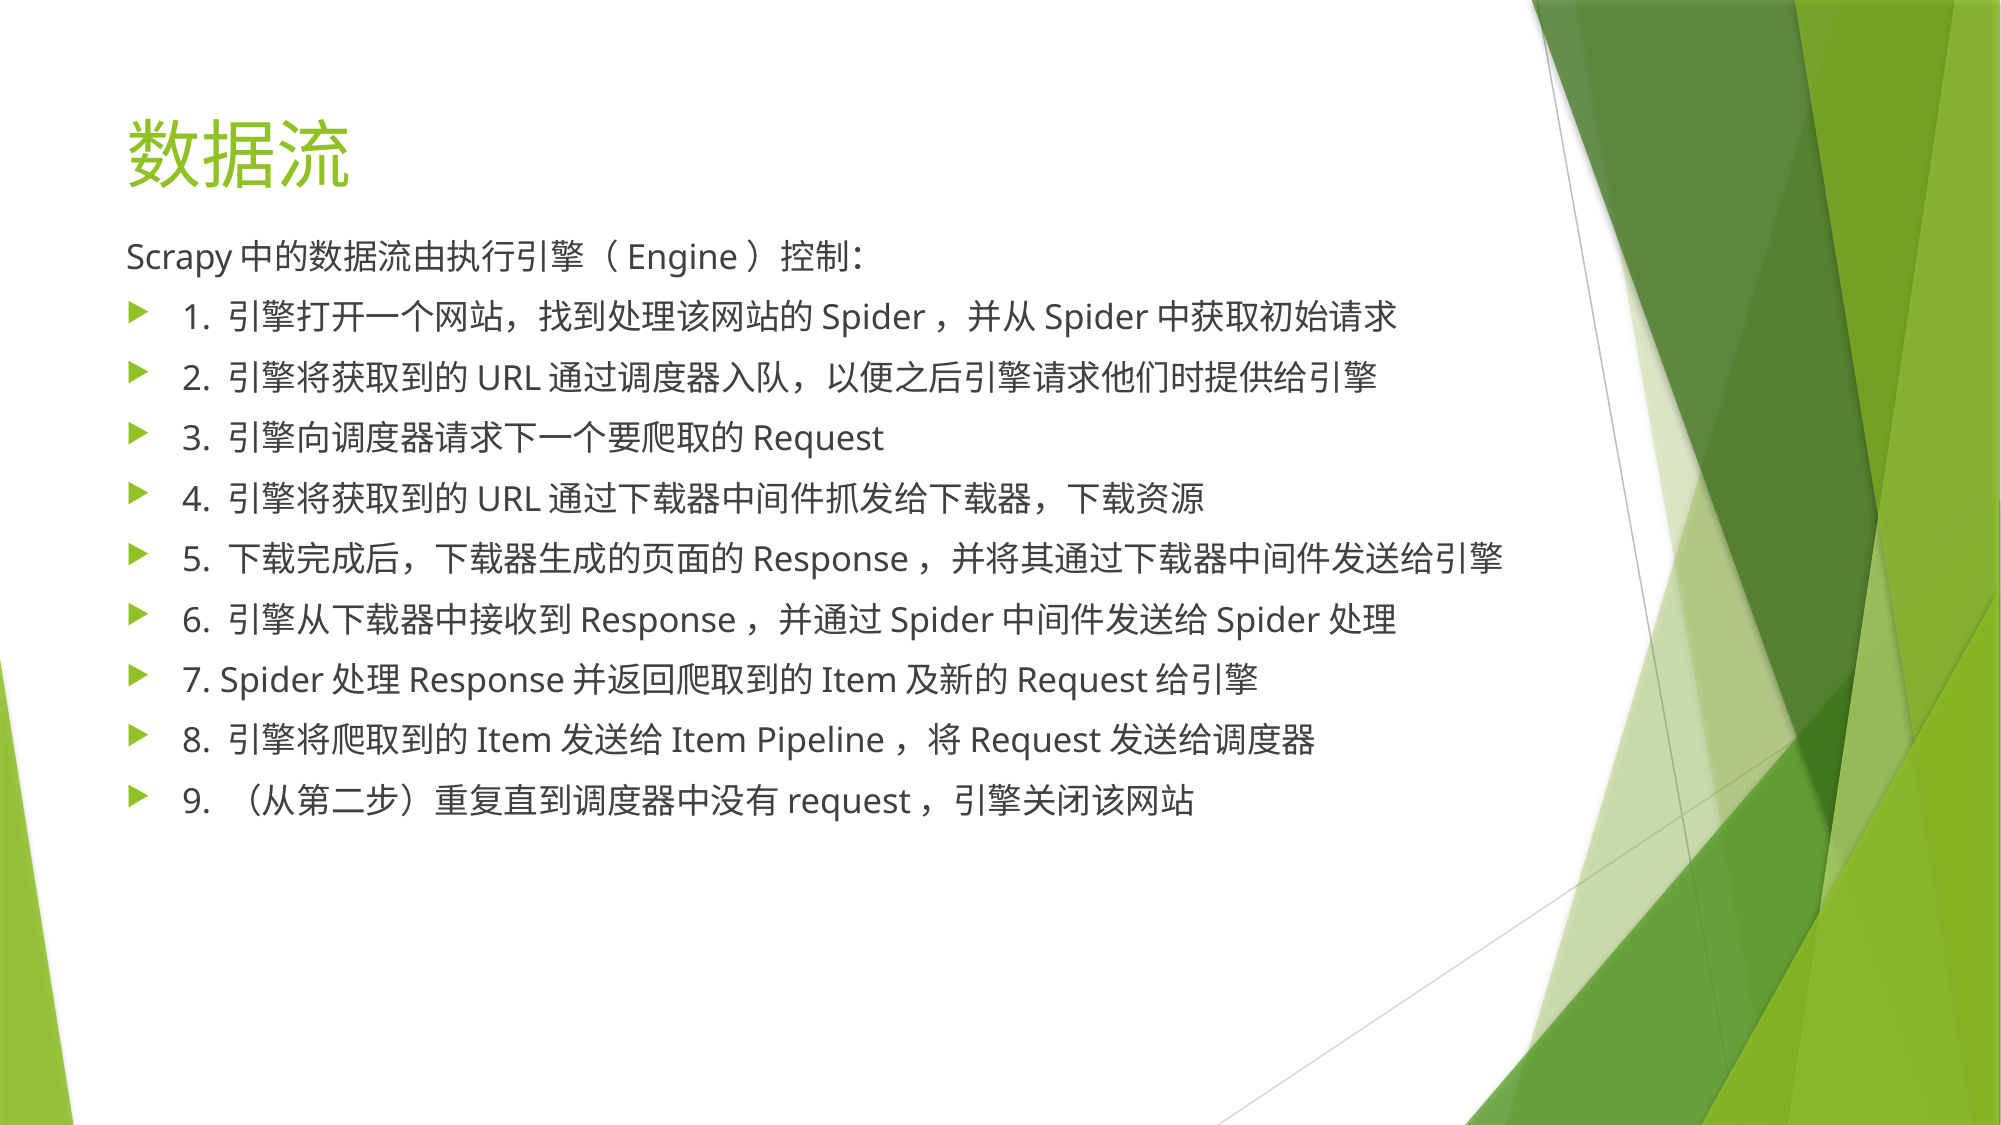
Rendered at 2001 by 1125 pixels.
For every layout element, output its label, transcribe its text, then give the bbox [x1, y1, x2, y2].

title 数据流 [111, 99, 1522, 227]
list Scrapy中的数据流由执行引擎（Engine）控制： 1. 引擎打开一个网站，找到处理该网站的Spider，并从Spider中获取初始请求 2. 引擎将获取到的URL通过调度器入队，以便之后引擎请求他们时提供给引擎 3. 引擎向调度器请求下一个要爬取的Request 4. 引擎将获取到的URL通过下载器中间件抓发给下载器，下载资源 5. 下载完成后，下载器生成的页面的Response，并将其通过下载器中间件发送给引擎 6. 引擎从下载器中接收到Response，并通过Spider中间件发送给Spider处理 7. Spider处理Response并返回爬取到的Item及新的Request给引擎 8. 引擎将爬取到的Item发送给Item Pipeline，将Request发送给调度器 9. （从第二步）重复直到调度器中没有request，引擎关闭该网站 [111, 227, 1522, 864]
